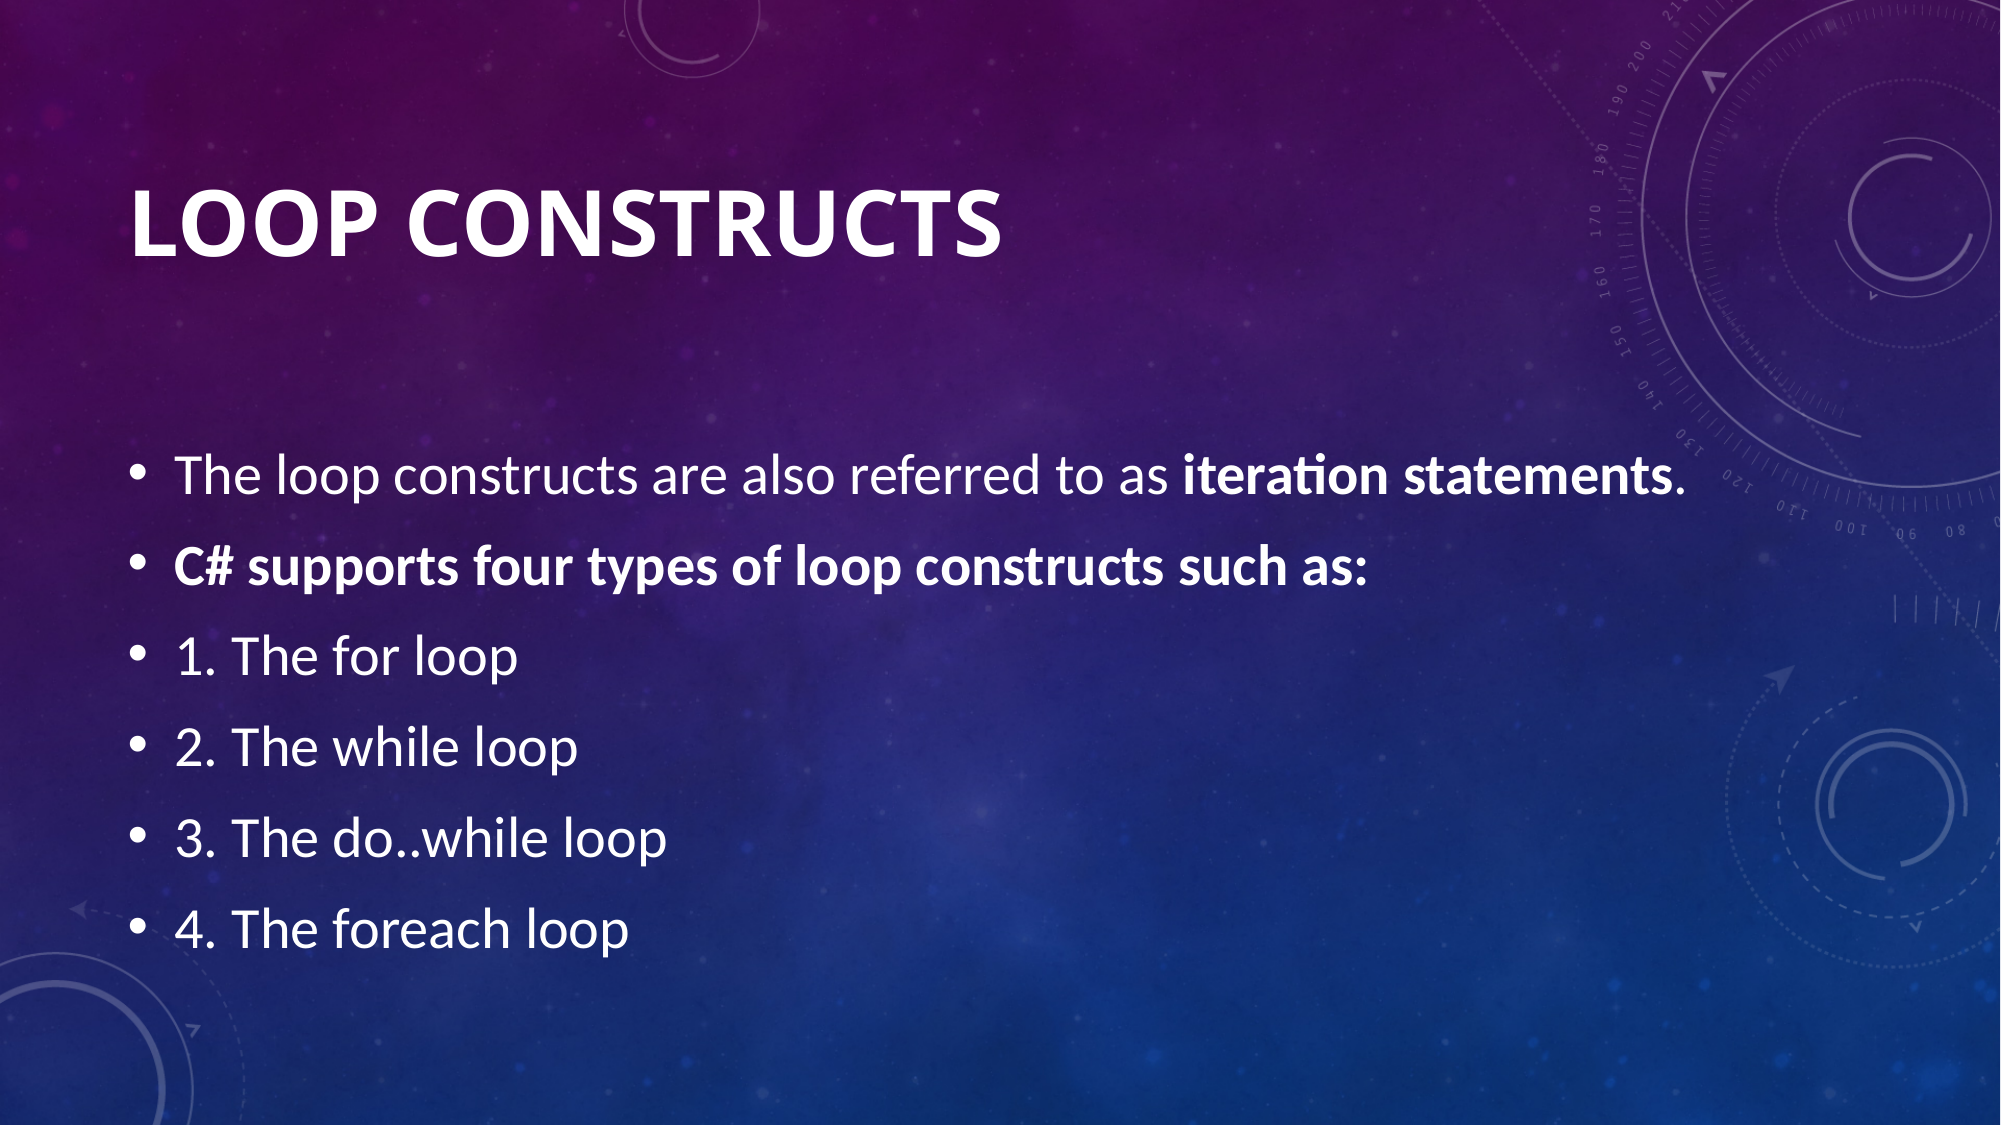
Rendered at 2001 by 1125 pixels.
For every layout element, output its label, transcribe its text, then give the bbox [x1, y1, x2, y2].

picture [0, 0, 2001, 1125]
title Loop Constructs [112, 99, 1775, 339]
list The loop constructs are also referred to as iteration statements. C# supports four types of loop constructs such as: 1. The for loop 2. The while loop 3. The do..while loop 4. The foreach loop [112, 351, 1775, 1045]
